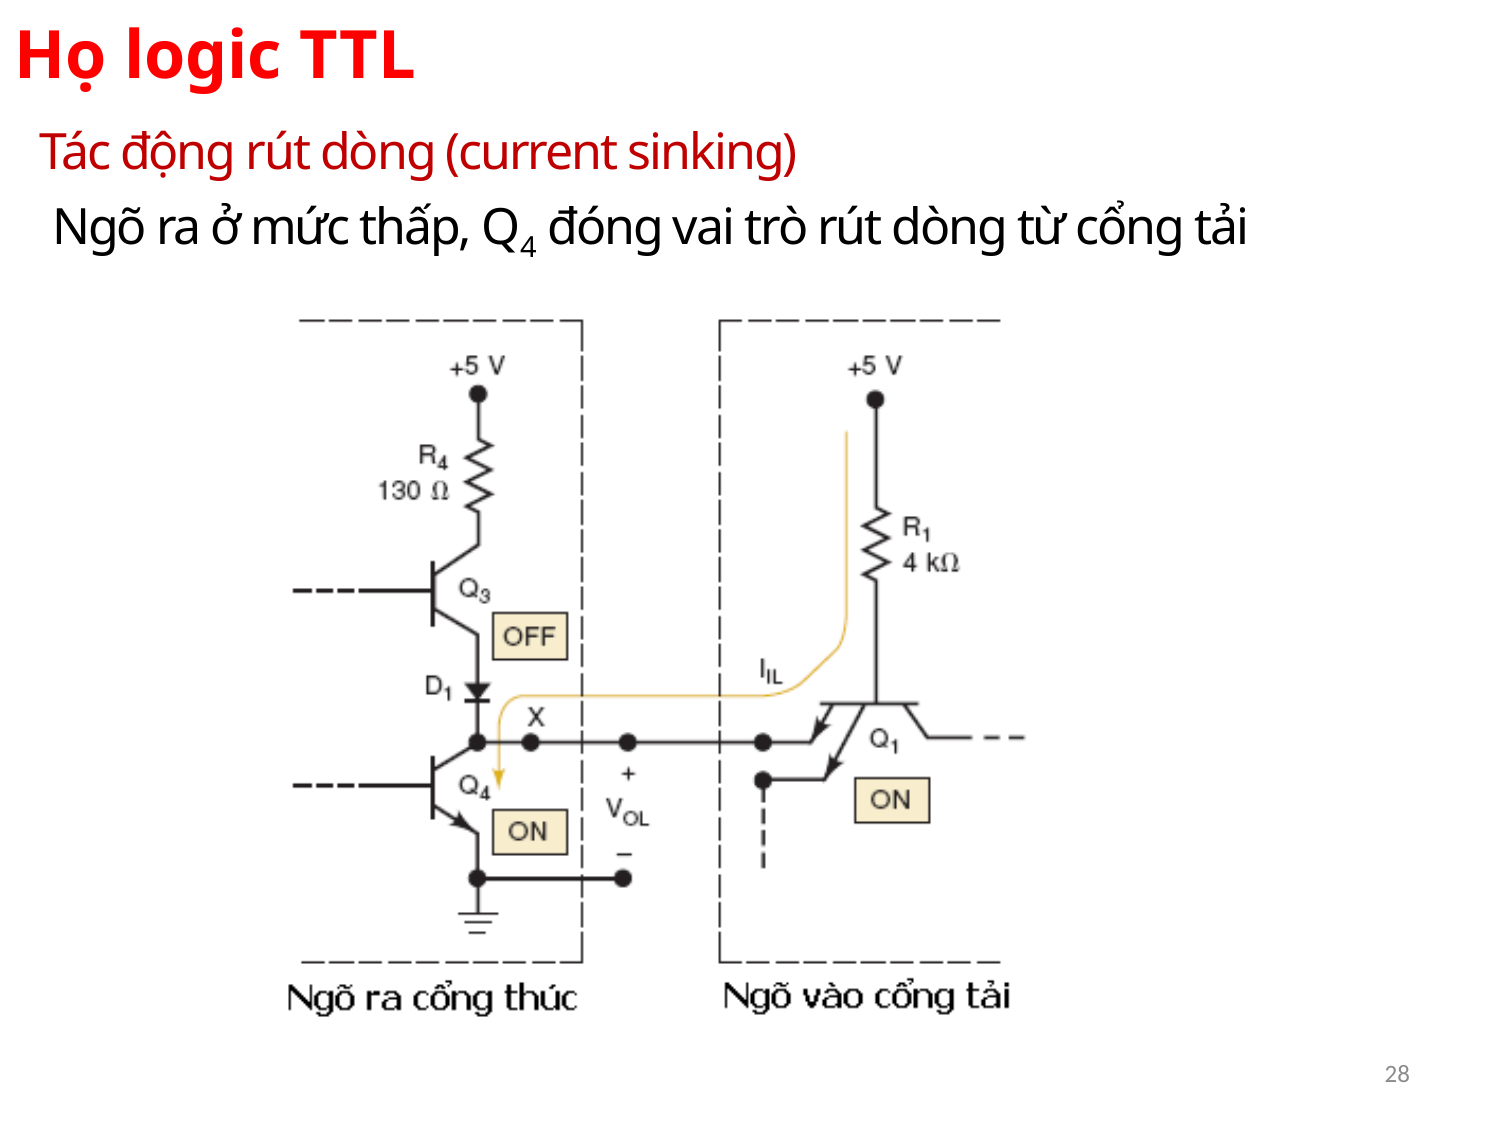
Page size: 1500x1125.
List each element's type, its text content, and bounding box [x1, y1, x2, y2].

text_box Họ logic TTL [0, 4, 1313, 99]
slide_number 28 [1074, 1042, 1425, 1103]
picture [249, 299, 1039, 1036]
text_box Ngõ ra ở mức thấp, Q4 đóng vai trò rút dòng từ cổng tải [37, 187, 1425, 271]
text_box Tác động rút dòng (current sinking) [24, 112, 1225, 188]
